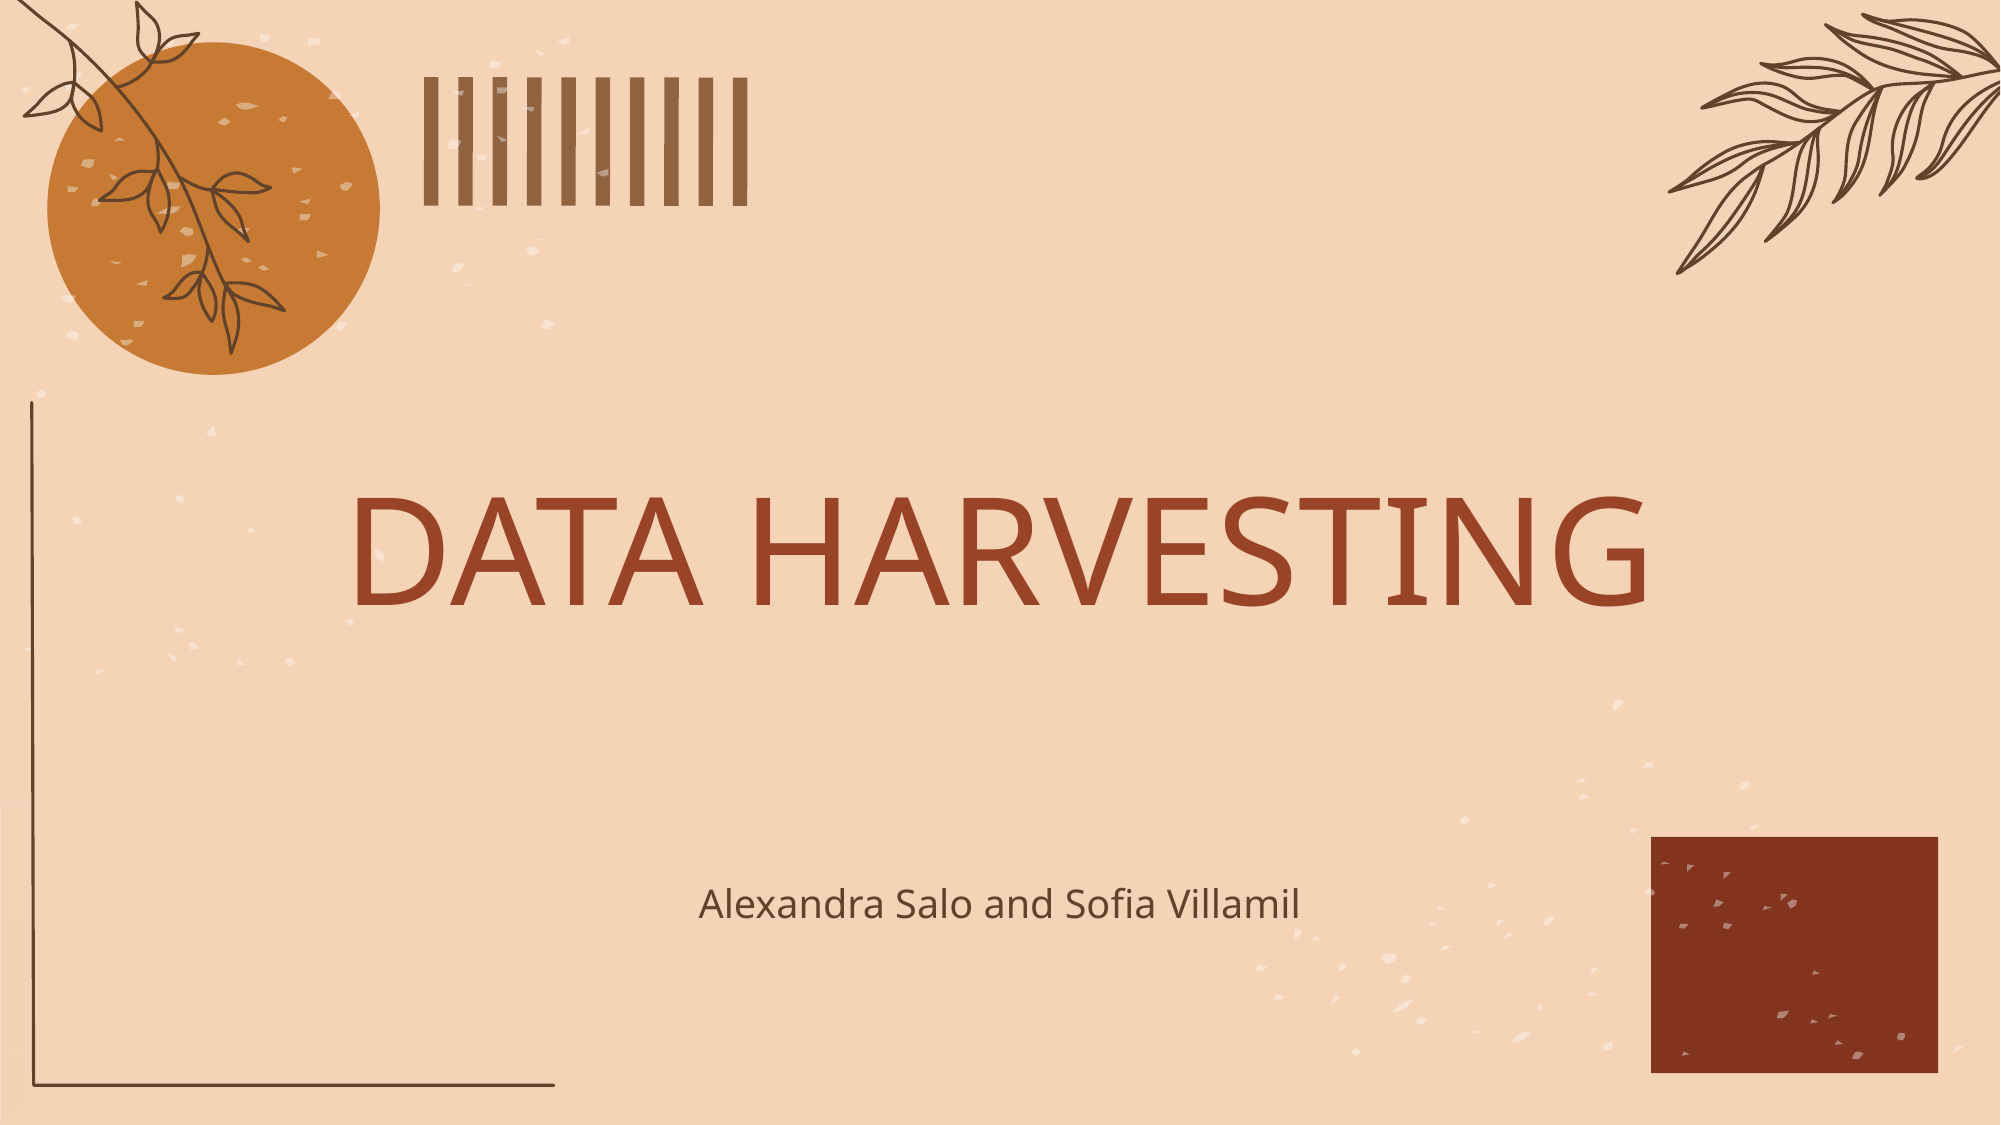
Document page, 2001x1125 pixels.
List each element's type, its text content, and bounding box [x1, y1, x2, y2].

title DATA HARVESTING [231, 355, 1769, 770]
subtitle Alexandra Salo and Sofia Villamil [120, 855, 1880, 952]
picture [0, 807, 173, 1121]
